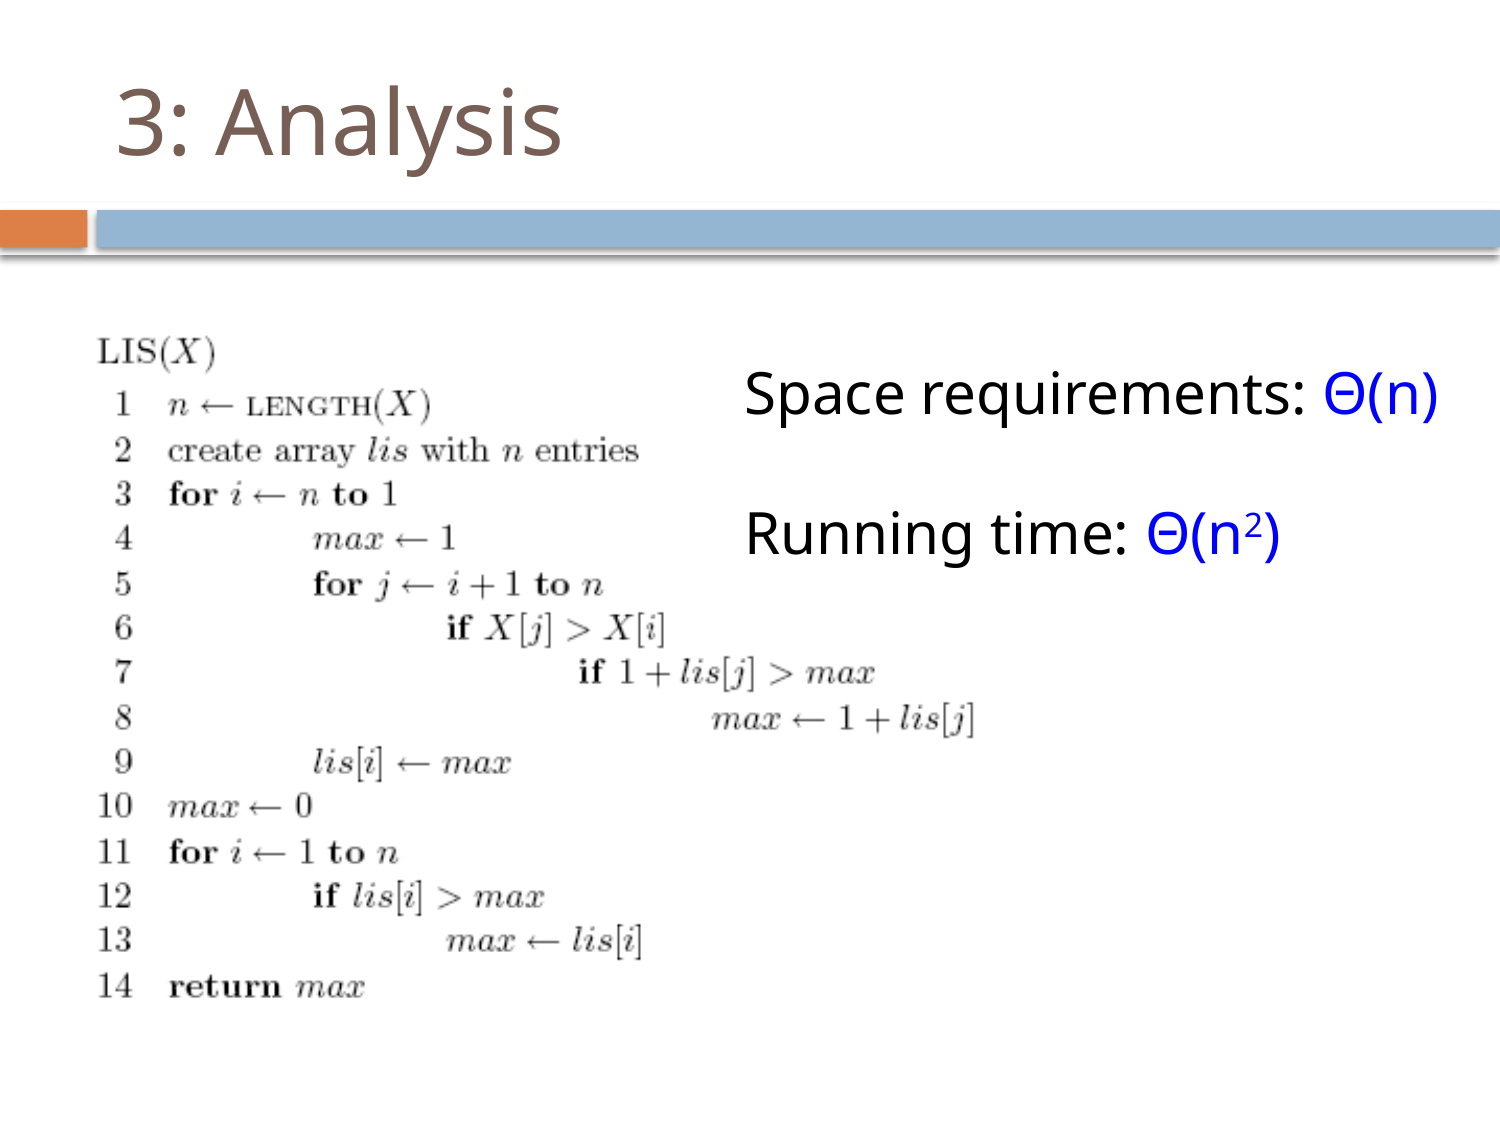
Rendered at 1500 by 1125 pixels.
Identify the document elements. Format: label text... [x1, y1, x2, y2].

title 3: Analysis [100, 37, 1438, 200]
picture [87, 324, 988, 1019]
text_box Space requirements: Θ(n) Running time: Θ(n2) [993, 349, 1454, 575]
